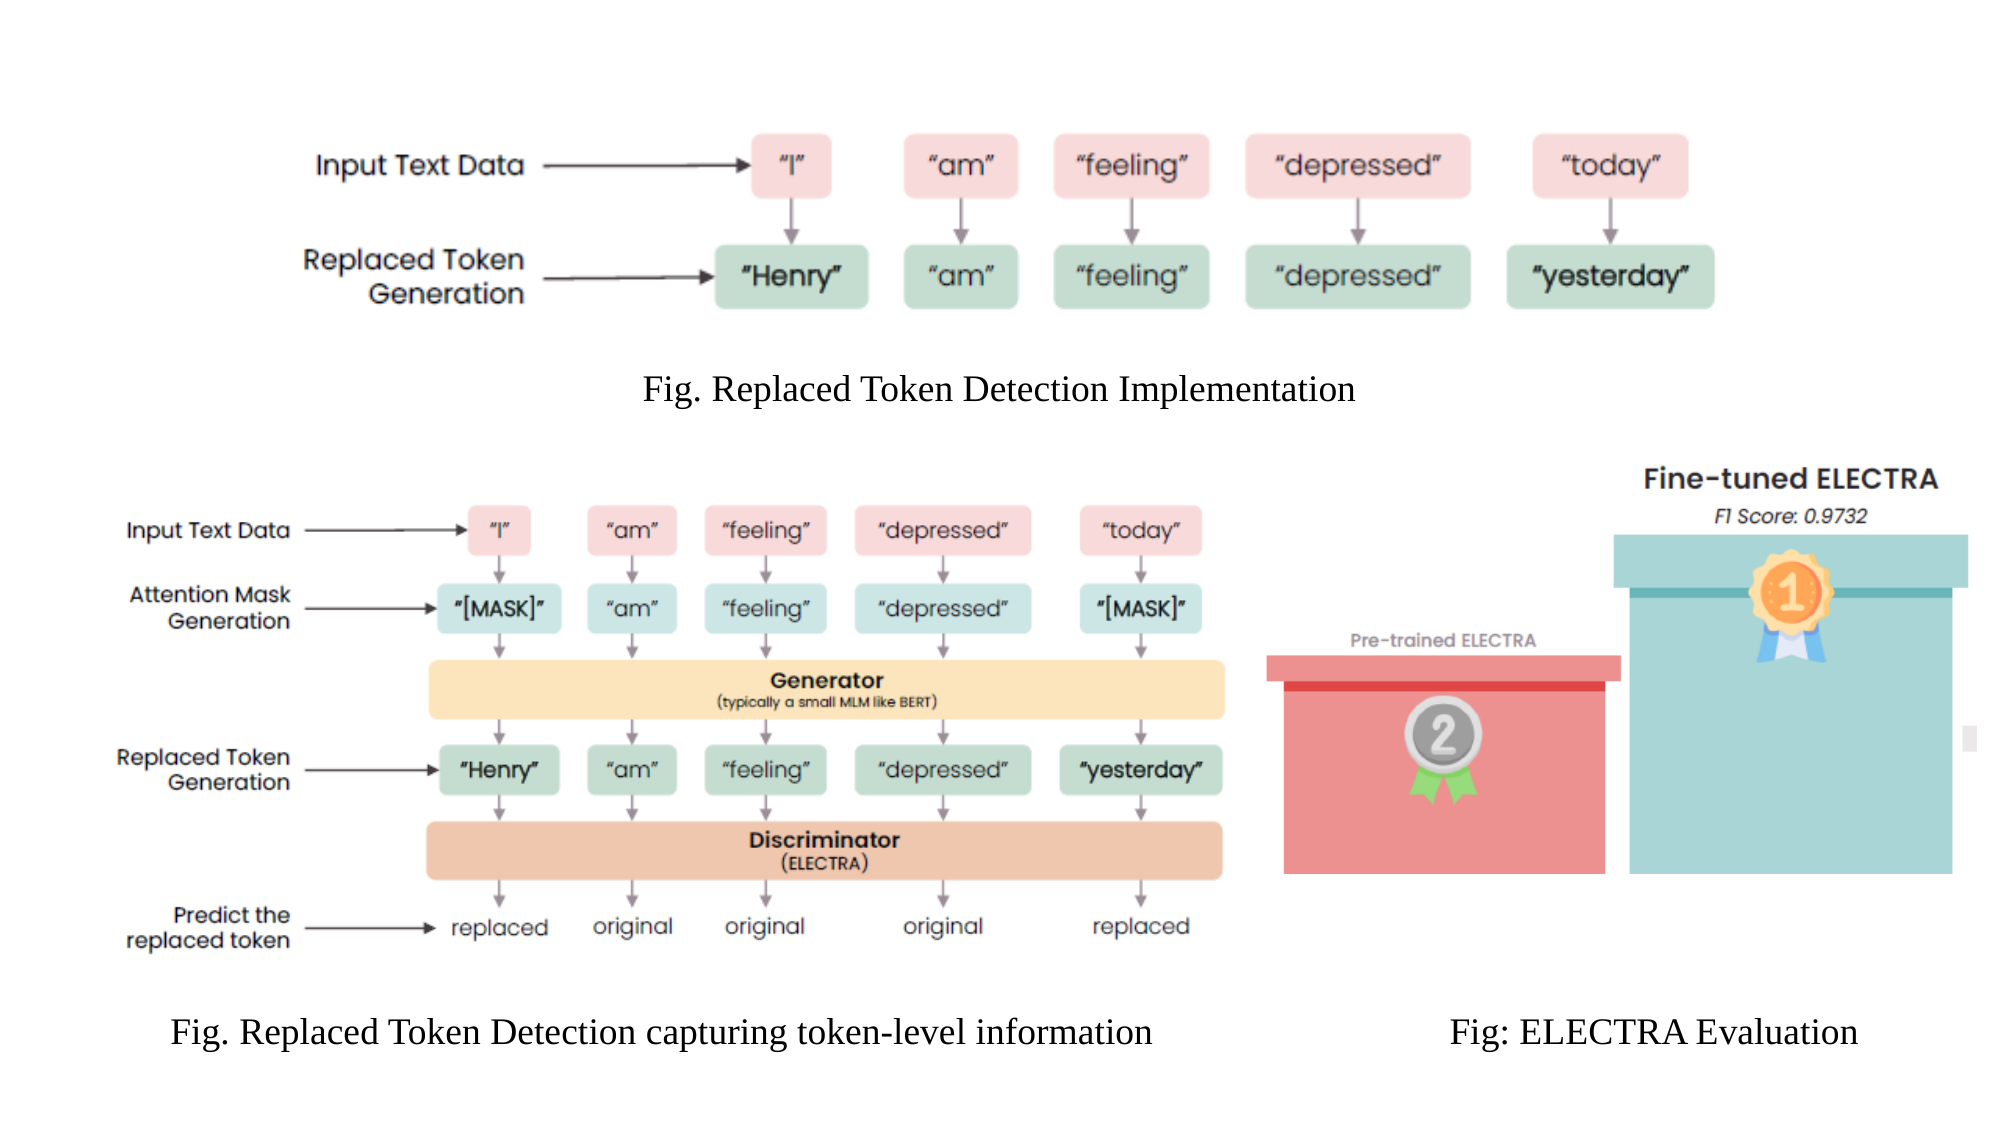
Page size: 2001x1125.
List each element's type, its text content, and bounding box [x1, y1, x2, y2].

text_box Fig. Replaced Token Detection capturing token-level information [155, 999, 1170, 1060]
picture [104, 474, 1232, 970]
text_box Fig. Replaced Token Detection Implementation [627, 356, 1373, 416]
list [281, 101, 1719, 320]
picture [1264, 453, 1977, 874]
text_box Fig: ELECTRA Evaluation [1434, 999, 2000, 1060]
